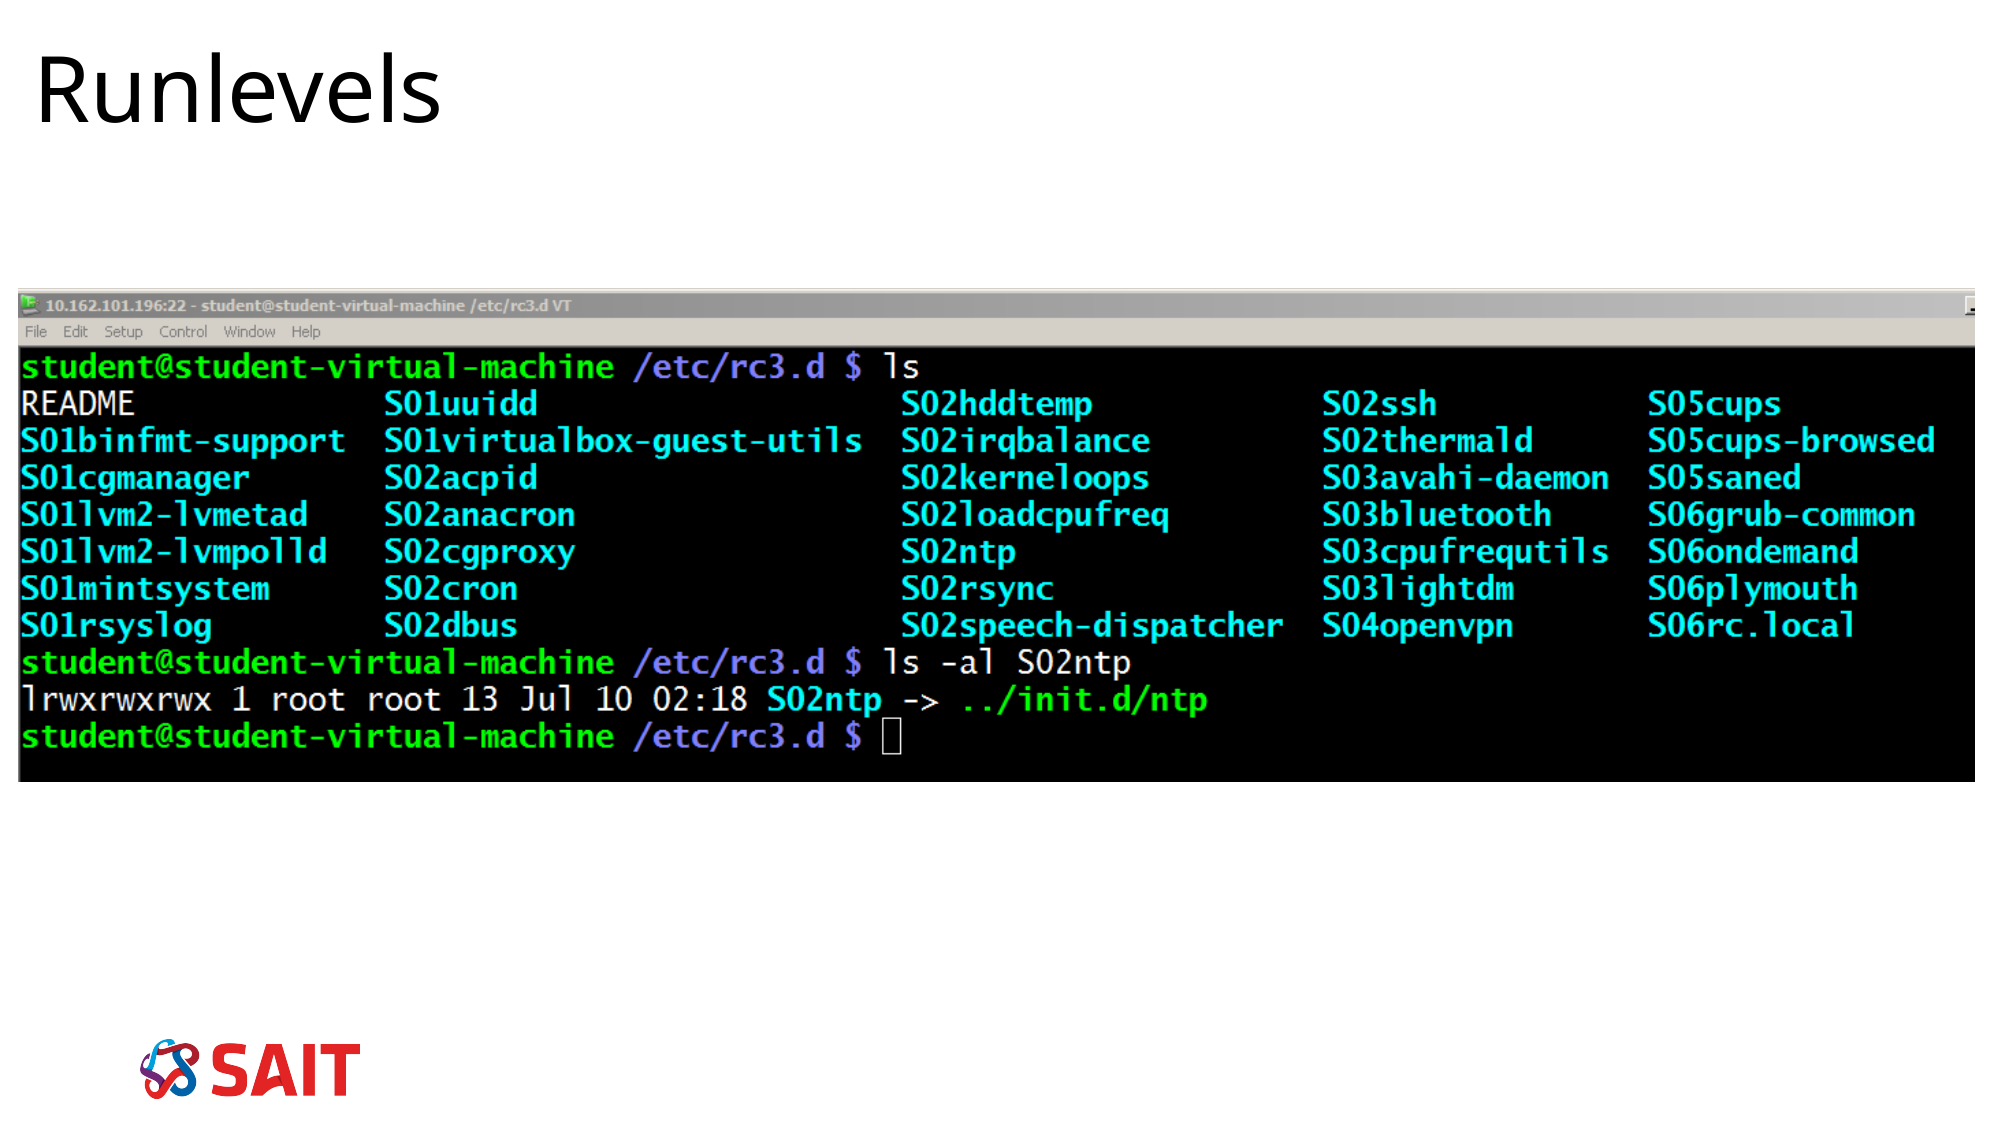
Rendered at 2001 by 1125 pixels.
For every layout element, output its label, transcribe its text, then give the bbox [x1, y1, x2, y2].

picture [18, 288, 1975, 782]
title Runlevels [18, 24, 1744, 162]
picture [114, 1013, 386, 1125]
